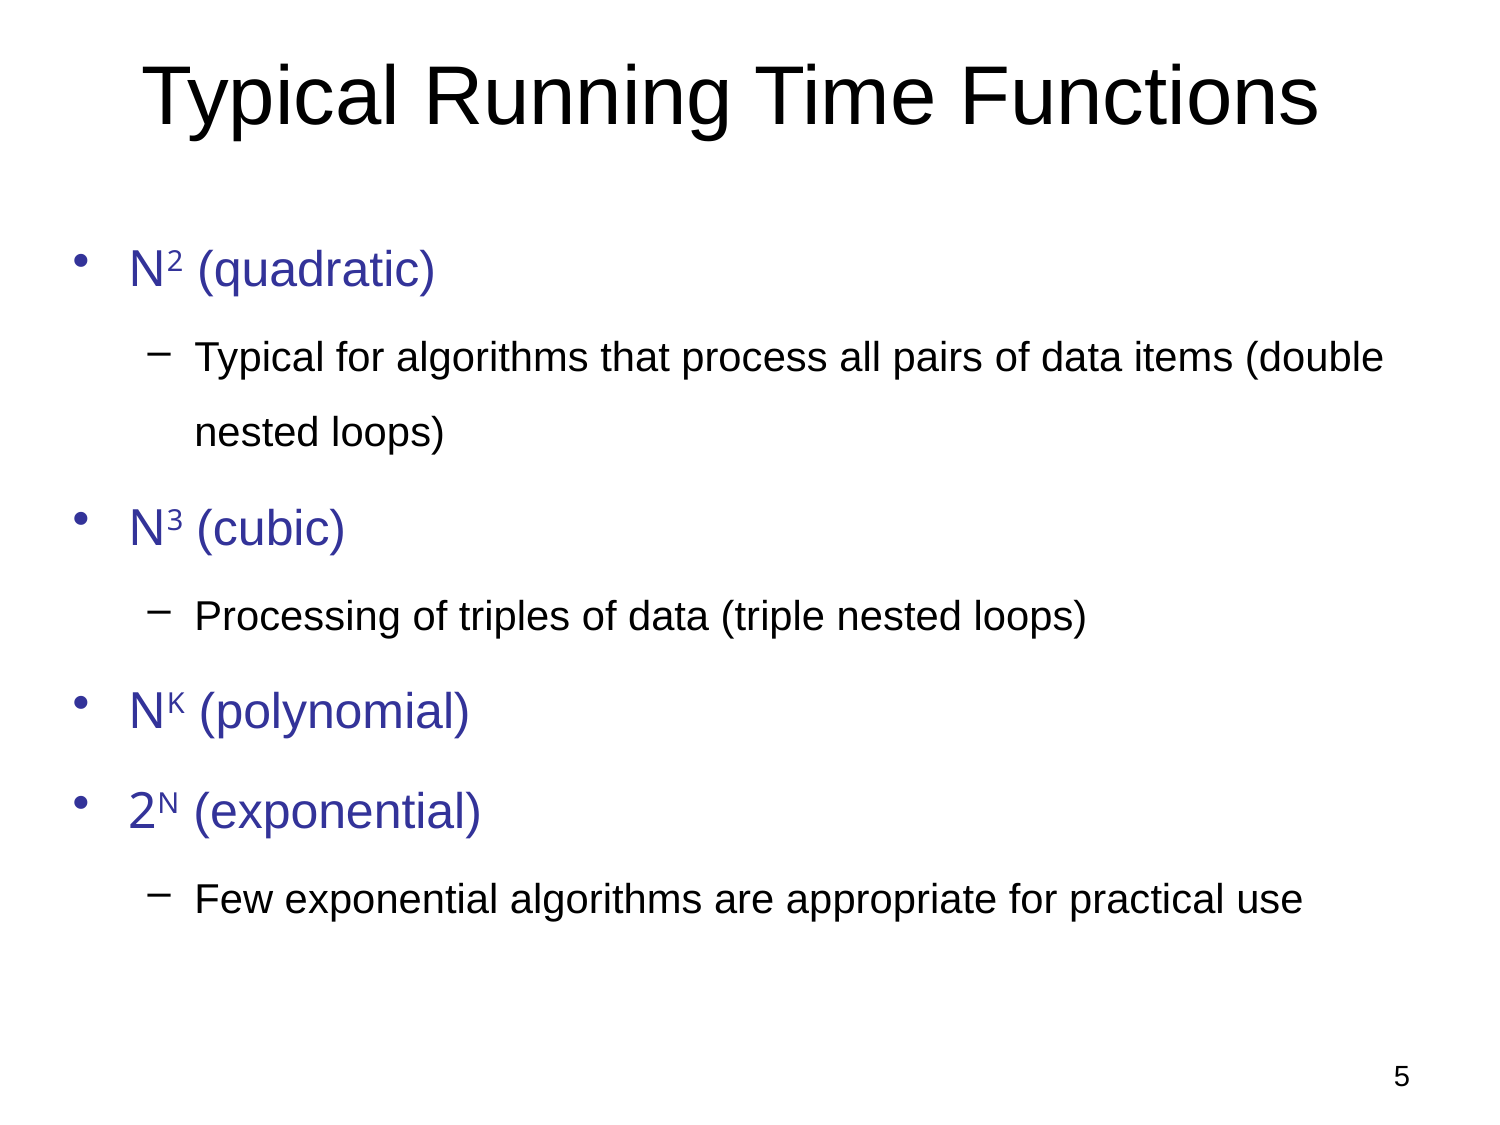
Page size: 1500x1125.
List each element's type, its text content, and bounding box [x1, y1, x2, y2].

title Typical Running Time Functions [55, 16, 1407, 166]
slide_number 5 [1074, 1049, 1426, 1103]
list N2 (quadratic) Typical for algorithms that process all pairs of data items (double nested loops) N3 (cubic) Processing of triples of data (triple nested loops) NK (polynomial) 2N (exponential) Few exponential algorithms are appropriate for practical use [57, 198, 1408, 1033]
